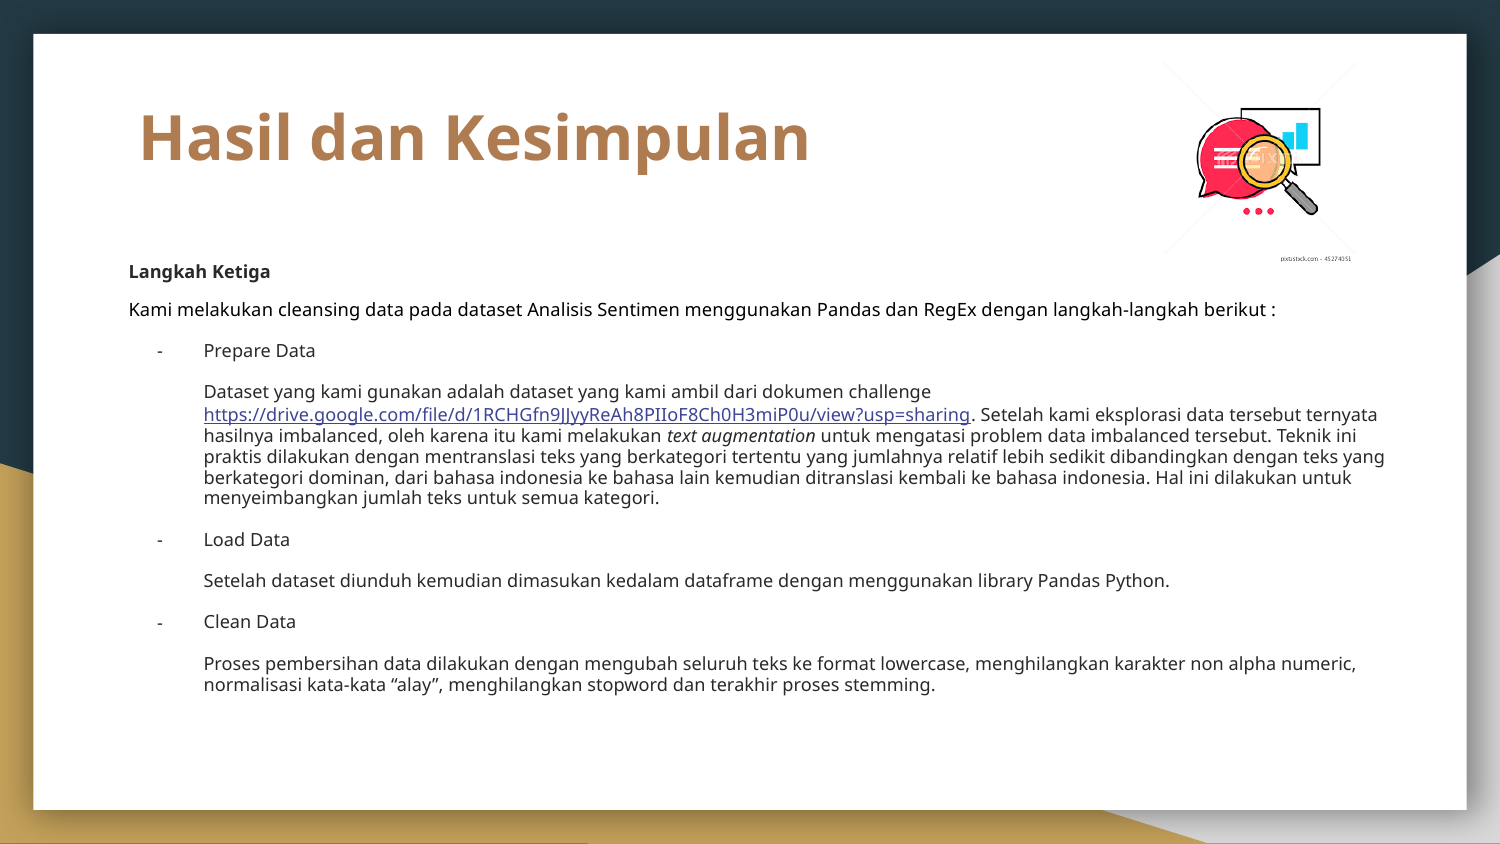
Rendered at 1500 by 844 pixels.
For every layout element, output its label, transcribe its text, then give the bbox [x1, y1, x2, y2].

picture [1163, 61, 1356, 262]
title Hasil dan Kesimpulan [124, 83, 1157, 240]
list Langkah Ketiga Kami melakukan cleansing data pada dataset Analisis Sentimen menggunakan Pandas dan RegEx dengan langkah-langkah berikut : Prepare Data Dataset yang kami gunakan adalah dataset yang kami ambil dari dokumen challenge https://drive.google.com/file/d/1RCHGfn9JJyyReAh8PIIoF8Ch0H3miP0u/view?usp=sharing. Setelah kami eksplorasi data tersebut ternyata hasilnya imbalanced, oleh karena itu kami melakukan text augmentation untuk mengatasi problem data imbalanced tersebut. Teknik ini praktis dilakukan dengan mentranslasi teks yang berkategori tertentu yang jumlahnya relatif lebih sedikit dibandingkan dengan teks yang berkategori dominan, dari bahasa indonesia ke bahasa lain kemudian ditranslasi kembali ke bahasa indonesia. Hal ini dilakukan untuk menyeimbangkan jumlah teks untuk semua kategori. Load Data Setelah dataset diunduh kemudian dimasukan kedalam dataframe dengan menggunakan library Pandas Python. Clean Data Proses pembersihan data dilakukan dengan mengubah seluruh teks ke format lowercase, menghilangkan karakter non alpha numeric, normalisasi kata-kata “alay”, menghilangkan stopword dan terakhir proses stemming. [113, 246, 1428, 727]
